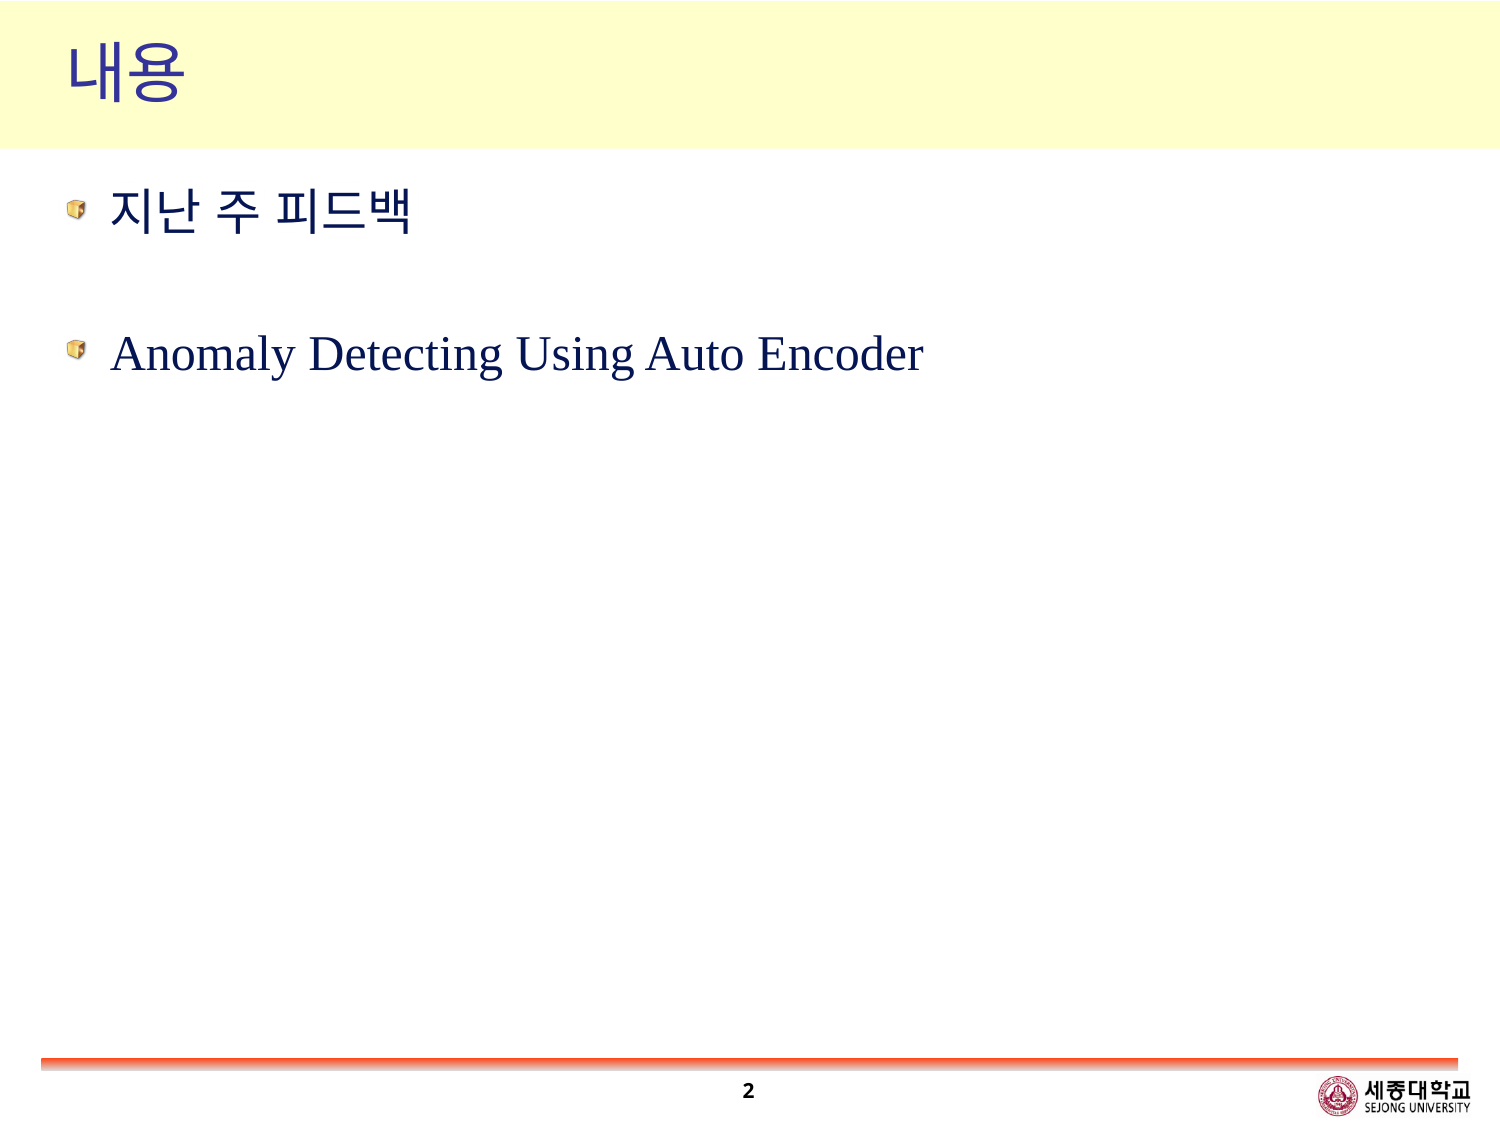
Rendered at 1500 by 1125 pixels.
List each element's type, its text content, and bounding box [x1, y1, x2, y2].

list 지난 주 피드백 Anomaly Detecting Using Auto Encoder [50, 172, 1450, 1035]
picture [1316, 1073, 1471, 1118]
title 내용 [50, 23, 1447, 119]
picture [65, 198, 88, 222]
slide_number 2 [585, 1070, 911, 1107]
picture [65, 338, 88, 362]
